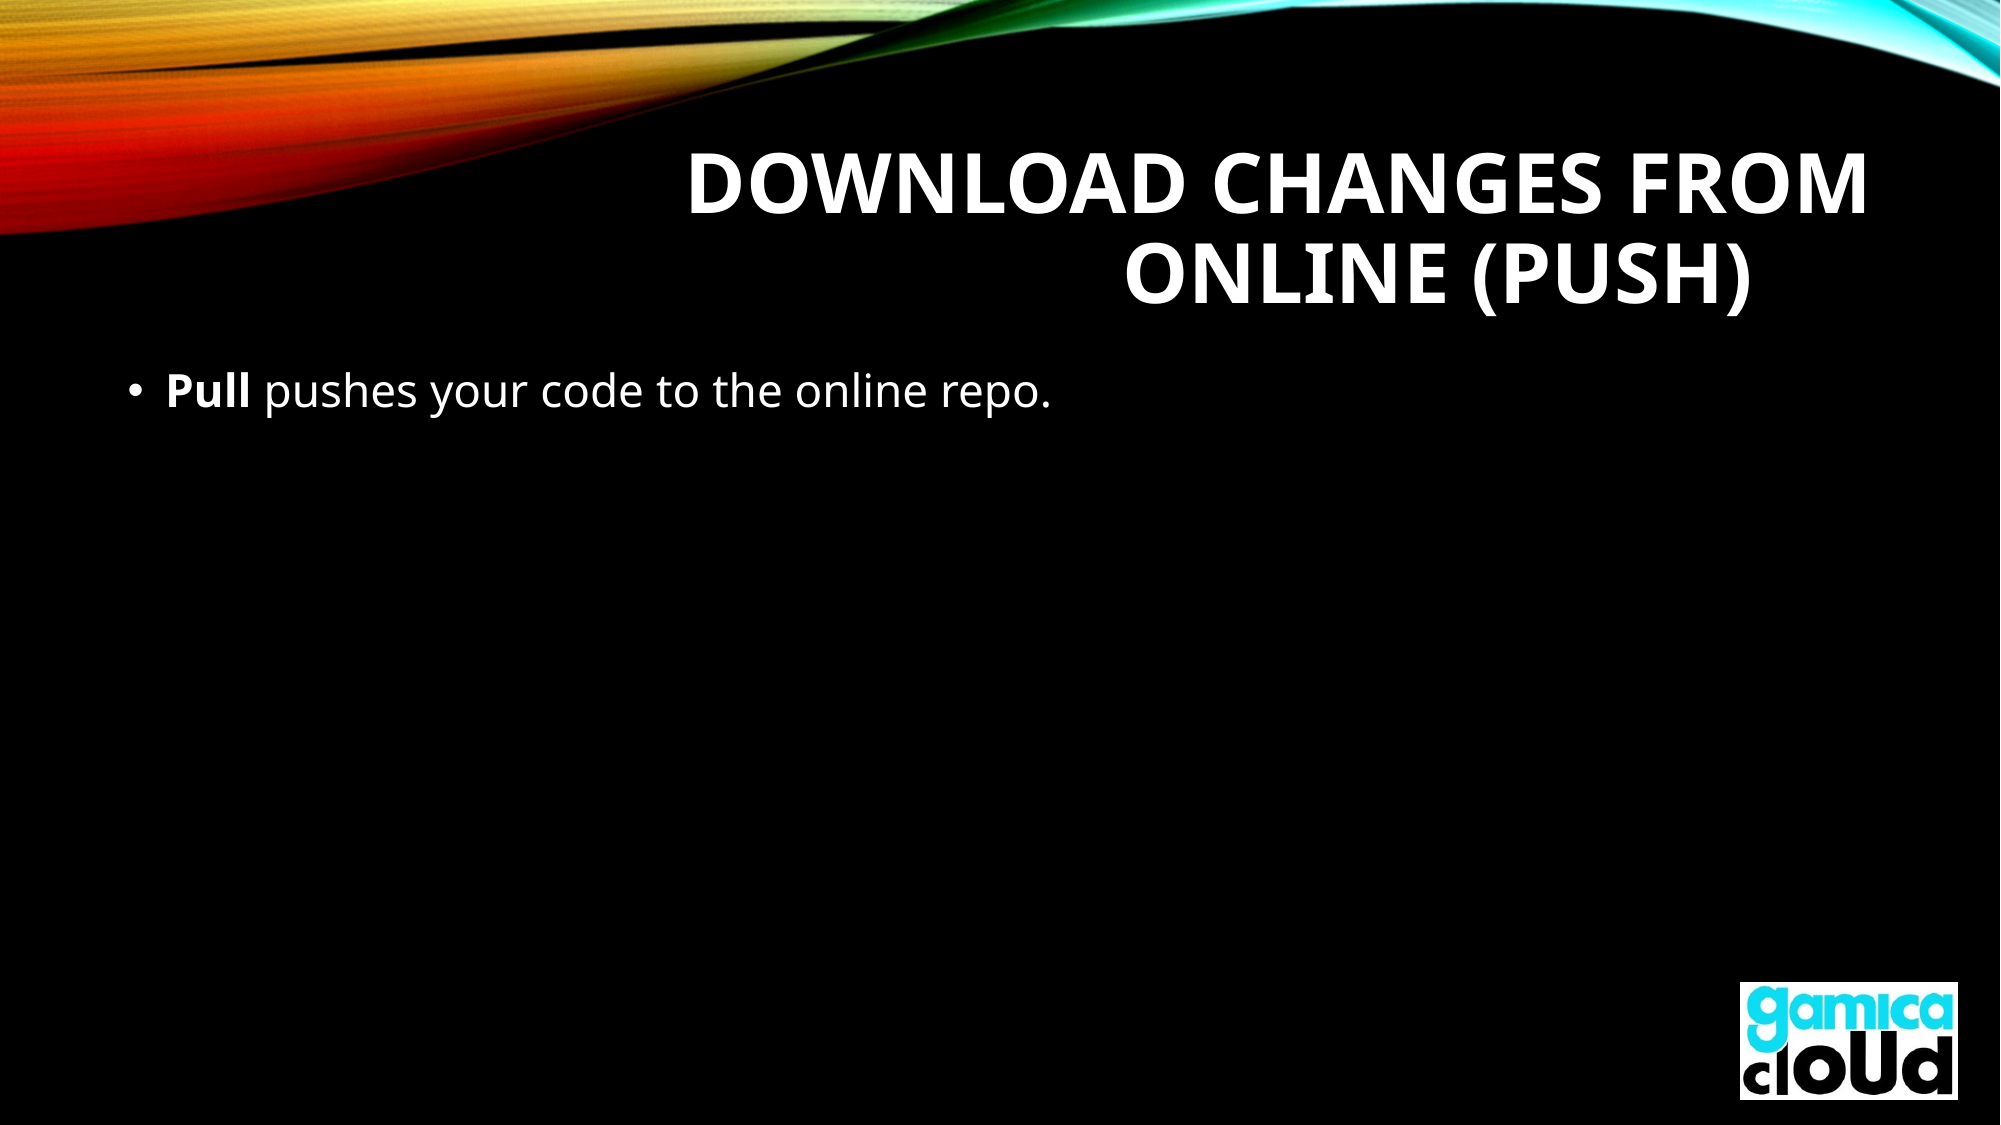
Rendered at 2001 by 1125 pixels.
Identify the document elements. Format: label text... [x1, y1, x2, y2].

picture [1740, 982, 1958, 1101]
list Pull pushes your code to the online repo. [112, 360, 1888, 1021]
picture [0, 0, 2000, 237]
title Download changes FROM Online (PUSH) [474, 125, 1888, 338]
